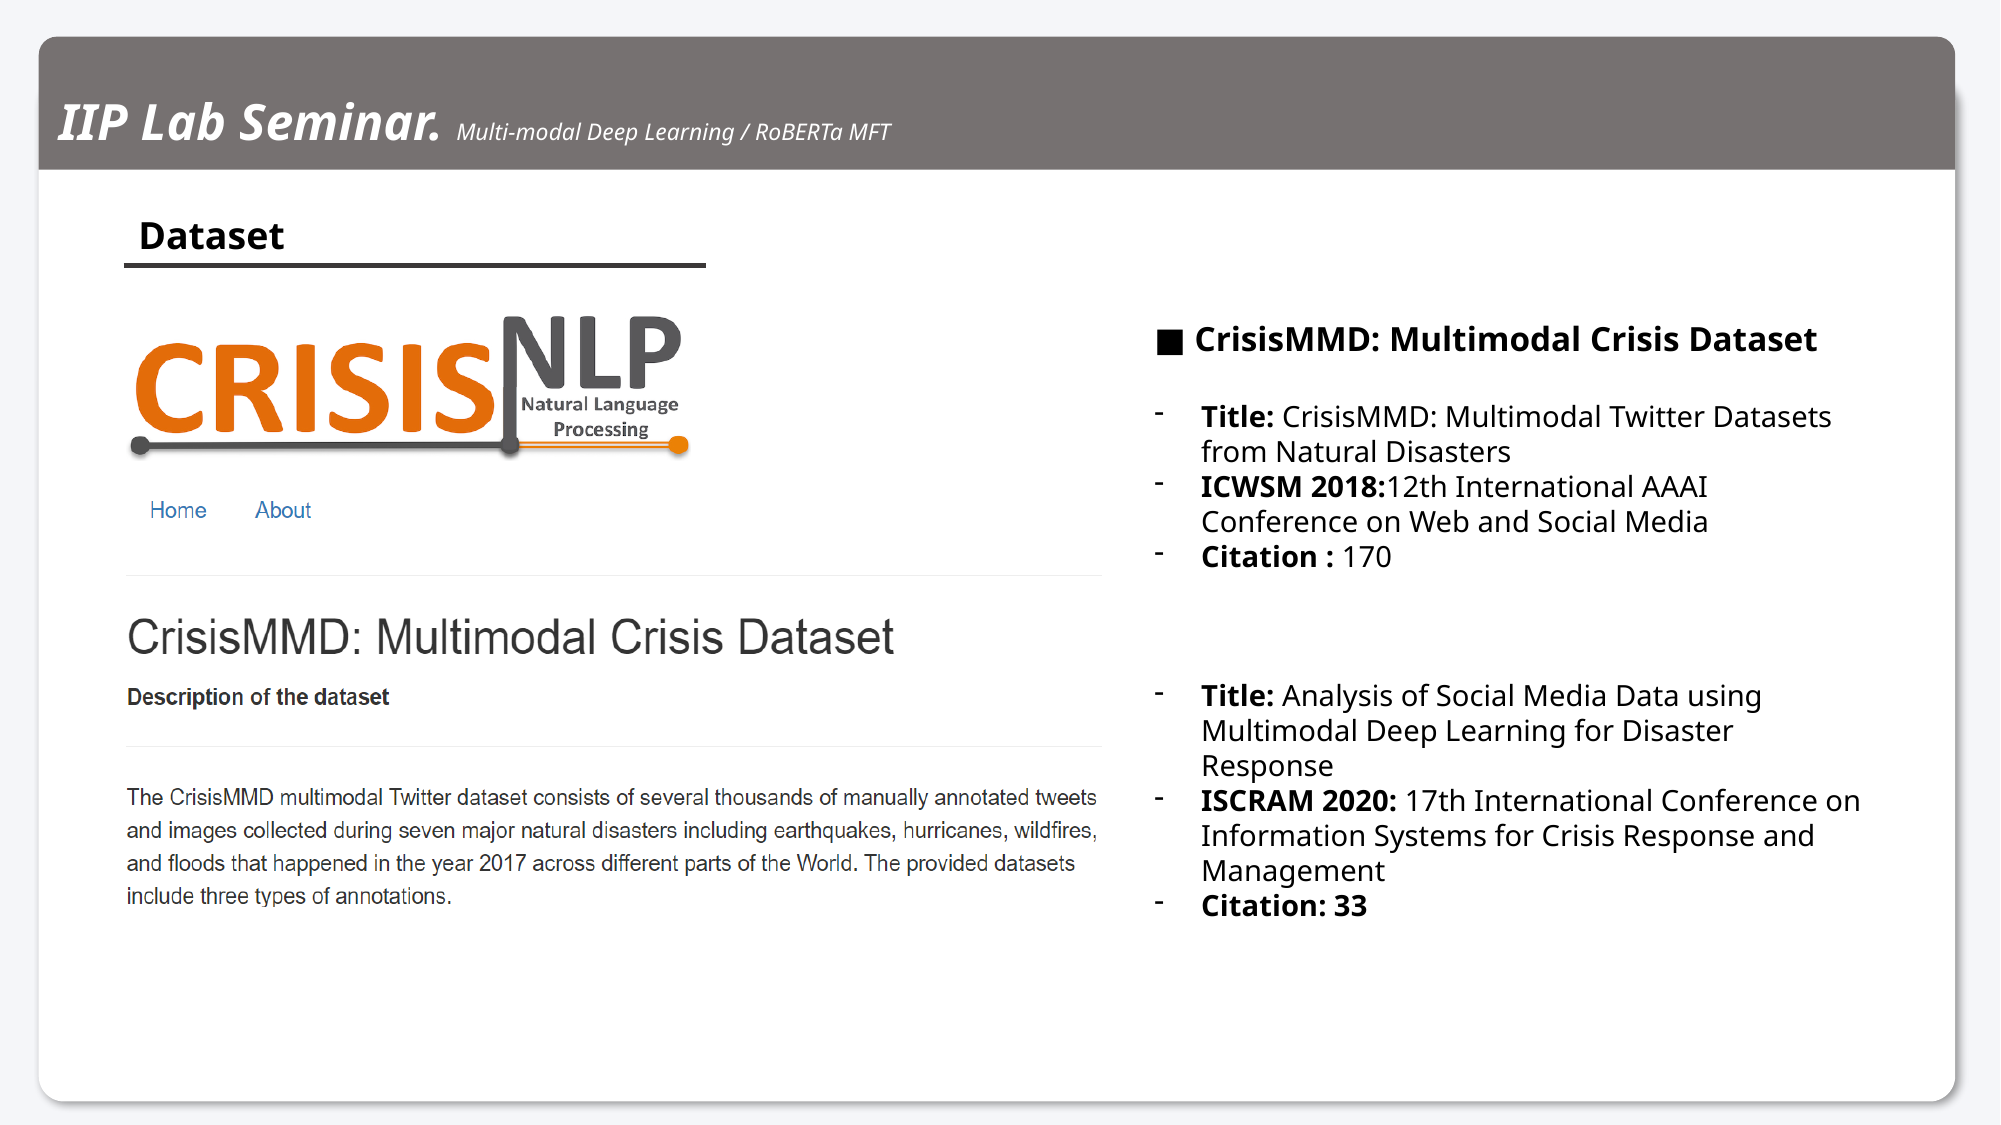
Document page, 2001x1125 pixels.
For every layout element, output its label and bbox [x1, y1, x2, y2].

text_box [38, 36, 1956, 1102]
picture [125, 315, 1102, 907]
